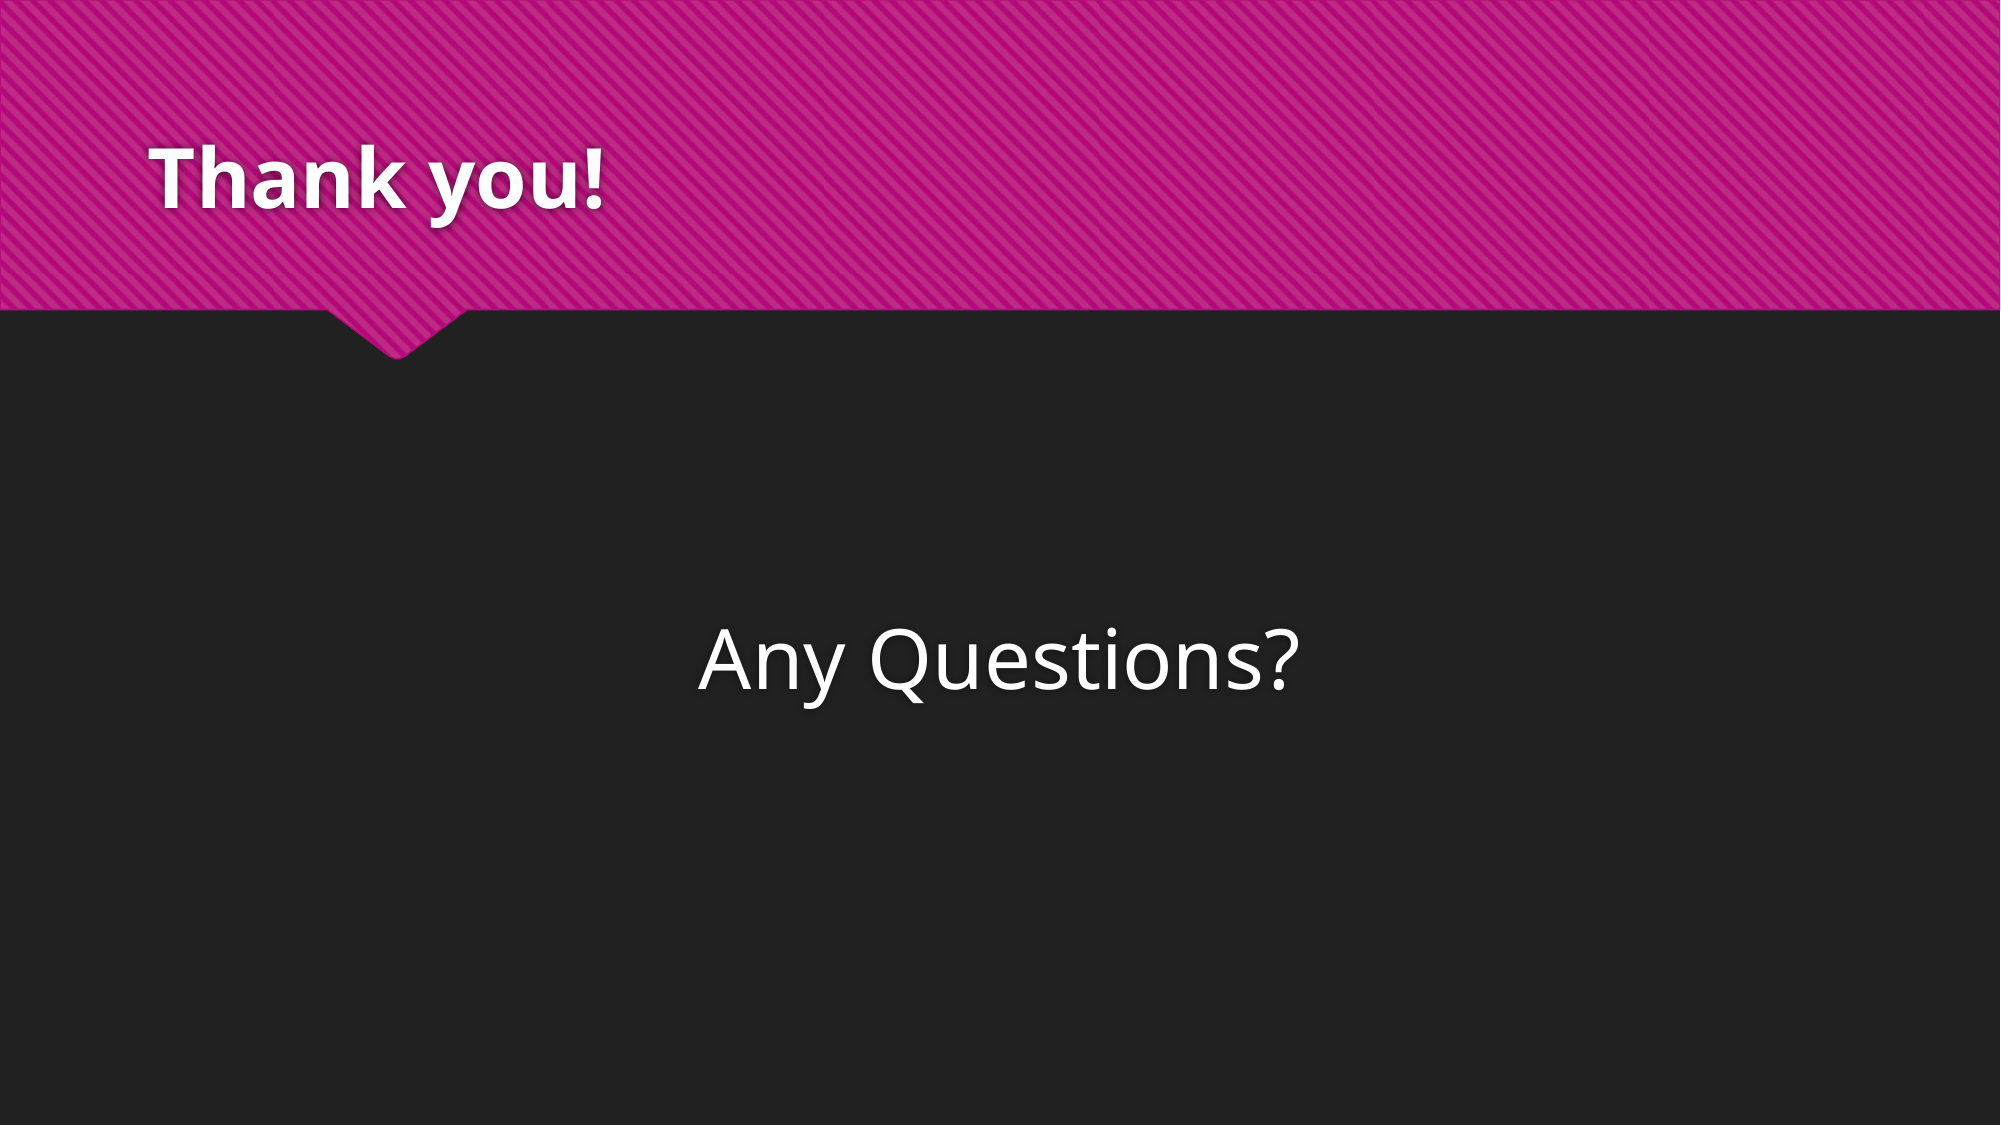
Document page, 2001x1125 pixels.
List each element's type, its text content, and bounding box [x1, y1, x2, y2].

list Any Questions? [329, 406, 1671, 907]
title Thank you! [132, 73, 1868, 233]
